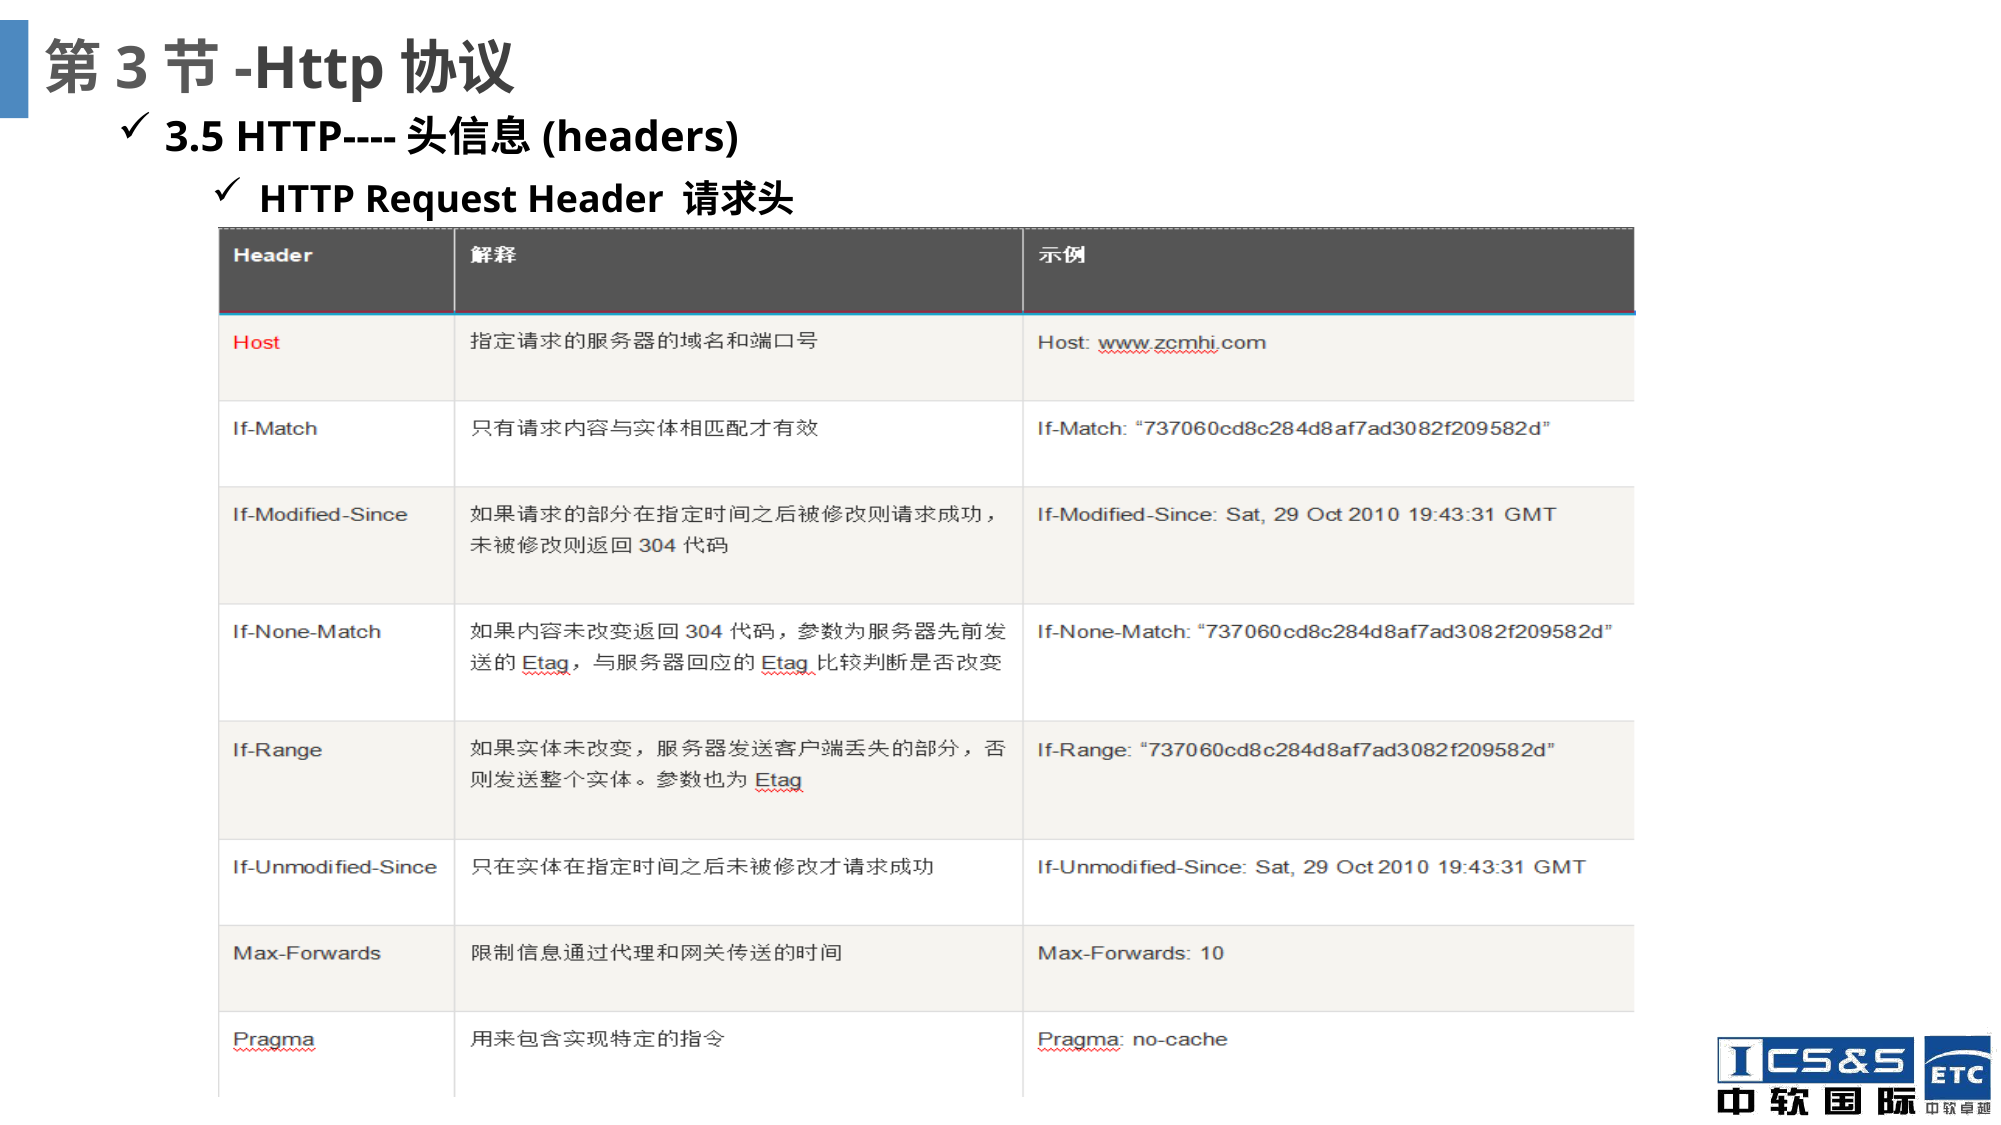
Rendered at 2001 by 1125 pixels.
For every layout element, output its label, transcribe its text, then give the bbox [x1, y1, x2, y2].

picture [218, 227, 1636, 1097]
title 第3节-Http协议 [28, 20, 1927, 119]
picture [1706, 1026, 2000, 1125]
text_box HTTP Request Header 请求头 [197, 167, 1133, 228]
text_box 3.5 HTTP----头信息(headers) [103, 101, 755, 167]
